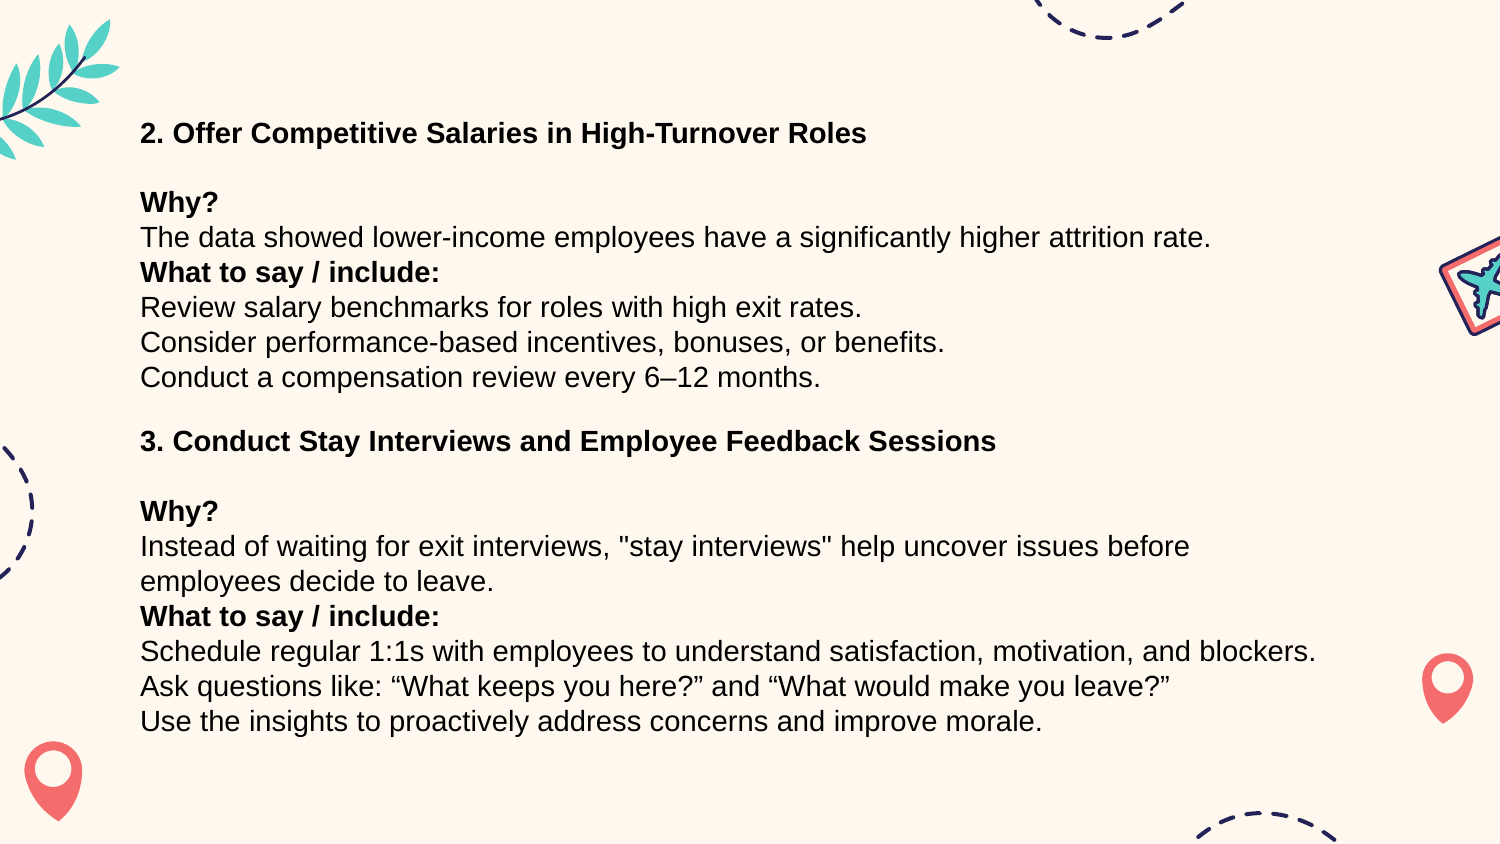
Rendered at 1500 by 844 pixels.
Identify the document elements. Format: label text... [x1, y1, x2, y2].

text_box 2. Offer Competitive Salaries in High-Turnover Roles Why? The data showed lower-income employees have a significantly higher attrition rate. What to say / include: Review salary benchmarks for roles with high exit rates. Consider performance-based incentives, bonuses, or benefits. Conduct a compensation review every 6–12 months. [125, 106, 1352, 415]
text_box 3. Conduct Stay Interviews and Employee Feedback Sessions Why? Instead of waiting for exit interviews, "stay interviews" help uncover issues before employees decide to leave. What to say / include: Schedule regular 1:1s with employees to understand satisfaction, motivation, and blockers. Ask questions like: “What keeps you here?” and “What would make you leave?” Use the insights to proactively address concerns and improve morale. [125, 415, 1352, 780]
